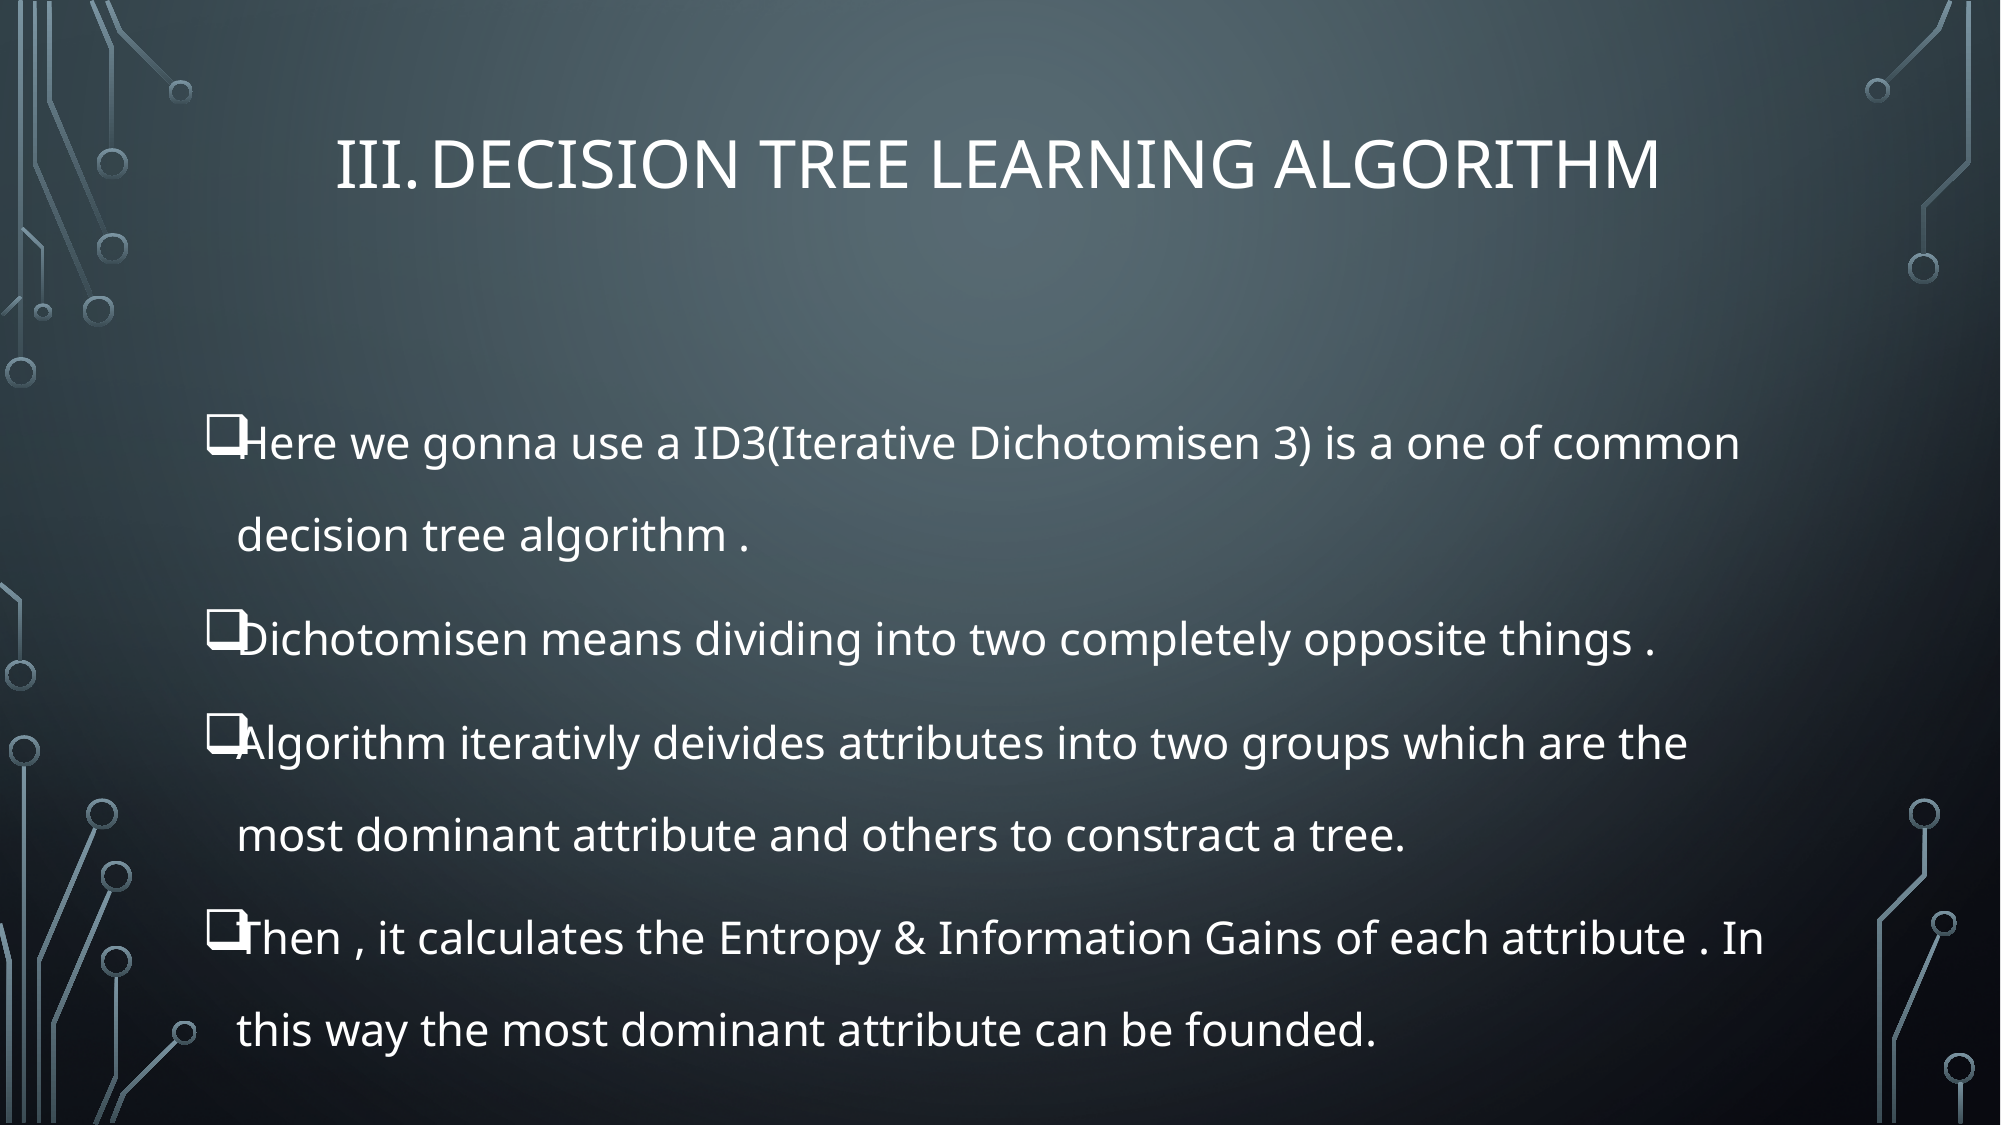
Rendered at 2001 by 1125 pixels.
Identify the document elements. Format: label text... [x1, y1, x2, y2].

list Here we gonna use a ID3(Iterative Dichotomisen 3) is a one of common decision tree algorithm . Dichotomisen means dividing into two completely opposite things . Algorithm iterativly deivides attributes into two groups which are the most dominant attribute and others to constract a tree. Then , it calculates the Entropy & Information Gains of each attribute . In this way the most dominant attribute can be founded. [187, 369, 1813, 1088]
title DECISION TREE LEARNıng ALGORITHM [187, 101, 1813, 313]
